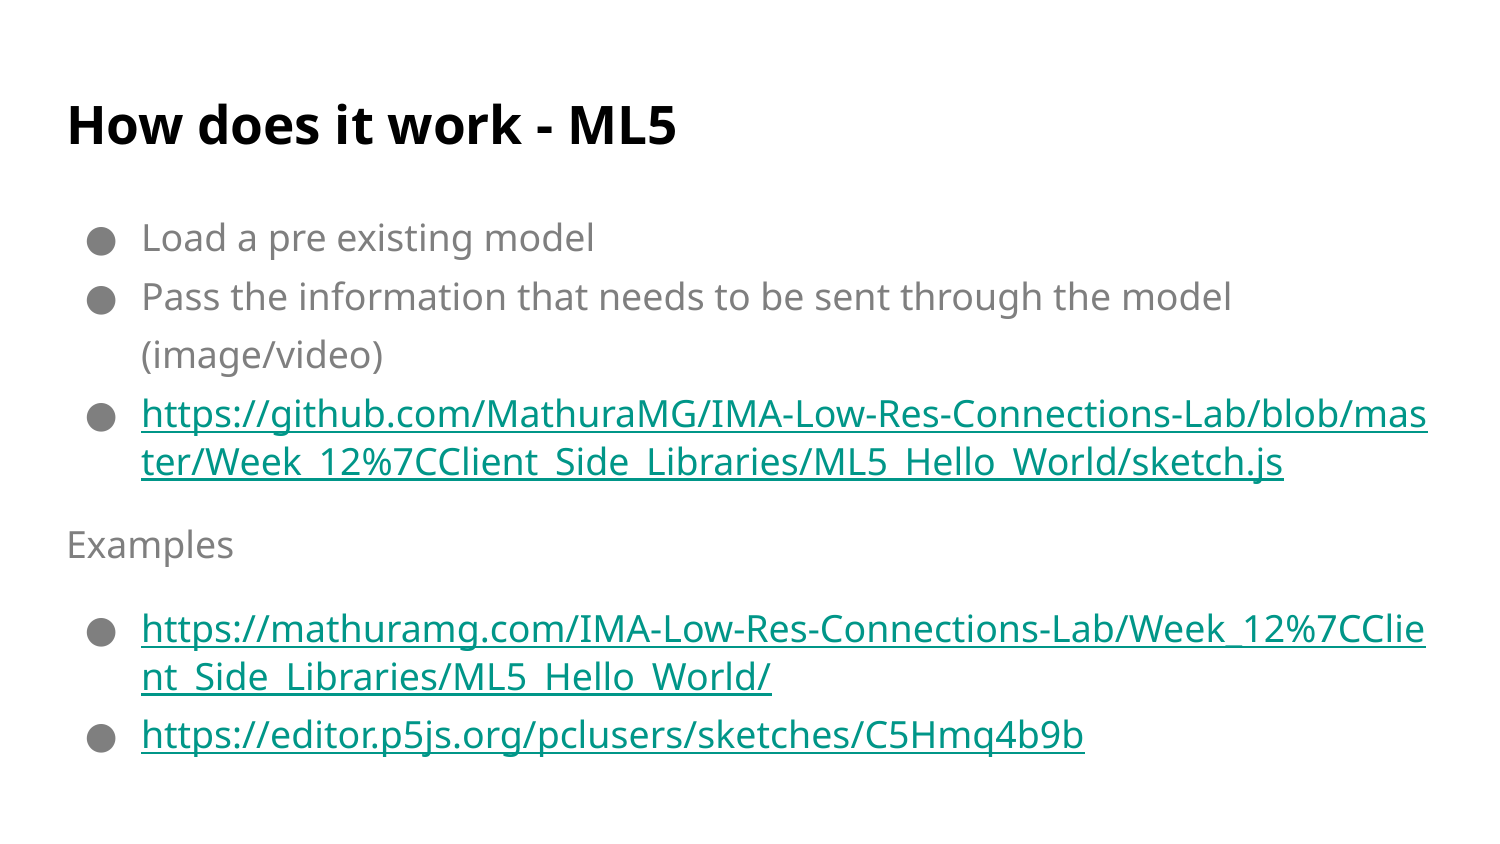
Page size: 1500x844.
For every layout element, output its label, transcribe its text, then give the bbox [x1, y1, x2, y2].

title How does it work - ML5 [51, 72, 1449, 176]
list Load a pre existing model Pass the information that needs to be sent through the model (image/video) https://github.com/MathuraMG/IMA-Low-Res-Connections-Lab/blob/master/Week_12%7CClient_Side_Libraries/ML5_Hello_World/sketch.js Examples https://mathuramg.com/IMA-Low-Res-Connections-Lab/Week_12%7CClient_Side_Libraries/ML5_Hello_World/ https://editor.p5js.org/pclusers/sketches/C5Hmq4b9b [51, 189, 1449, 750]
